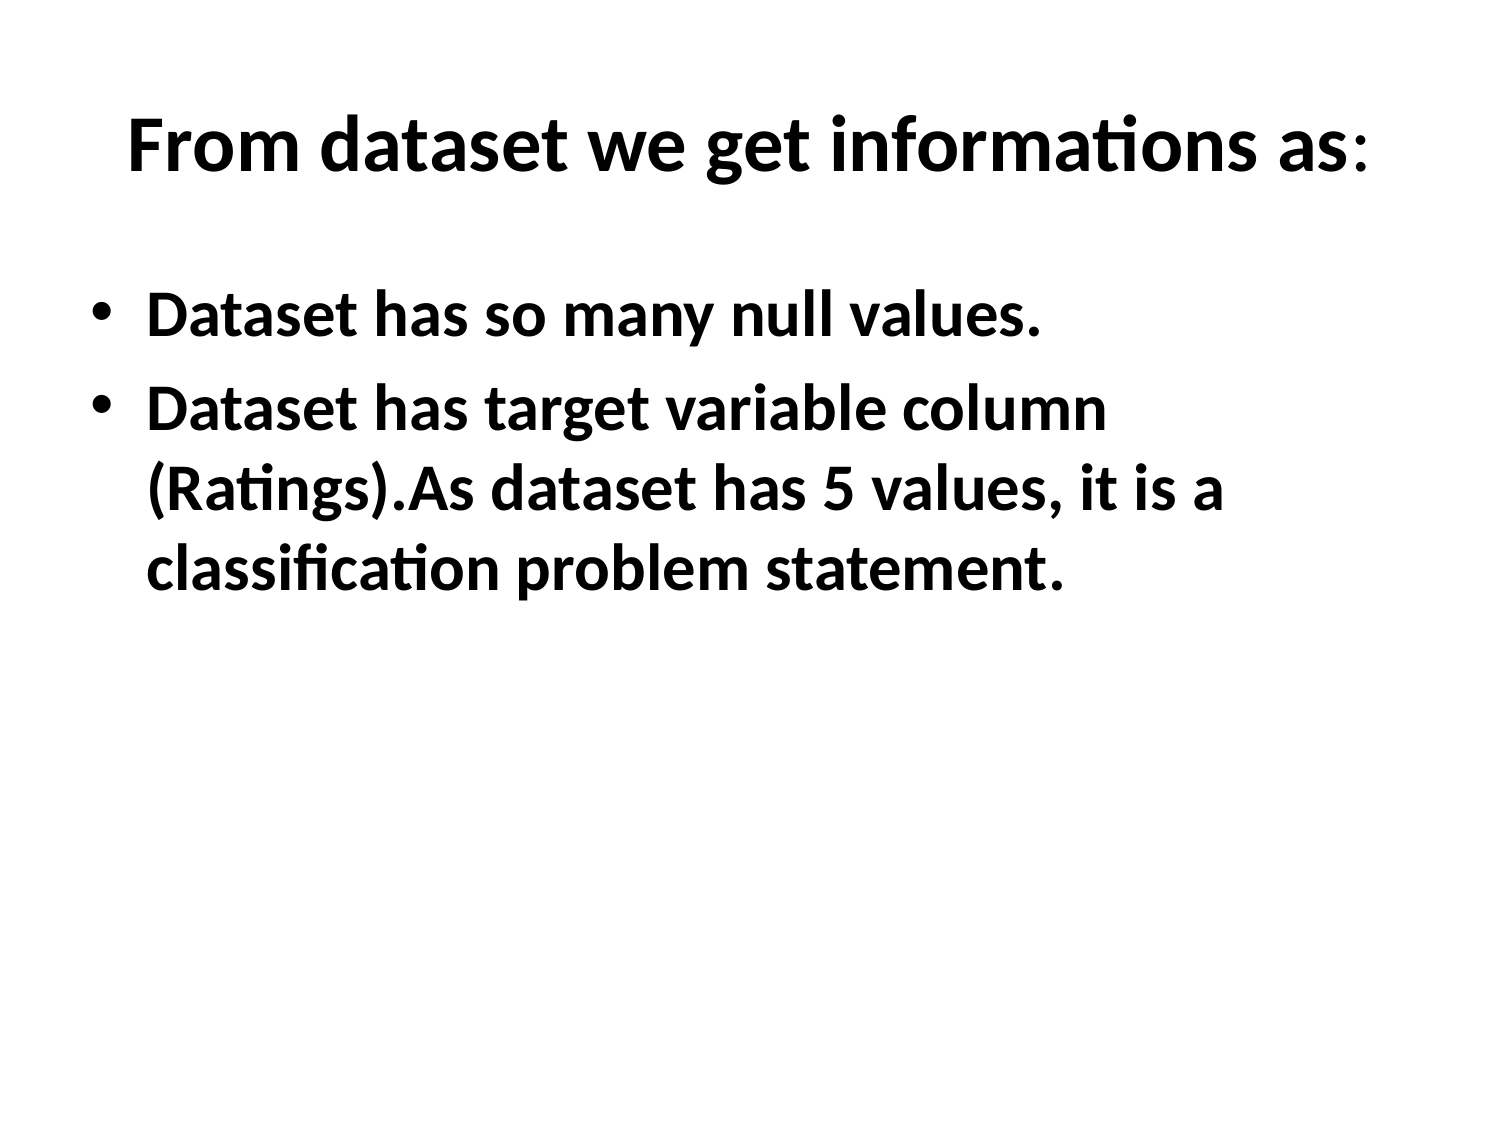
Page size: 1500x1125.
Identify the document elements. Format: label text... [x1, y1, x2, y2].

title From dataset we get informations as: [75, 45, 1425, 233]
list Dataset has so many null values. Dataset has target variable column (Ratings).As dataset has 5 values, it is a classification problem statement. [75, 262, 1425, 1005]
